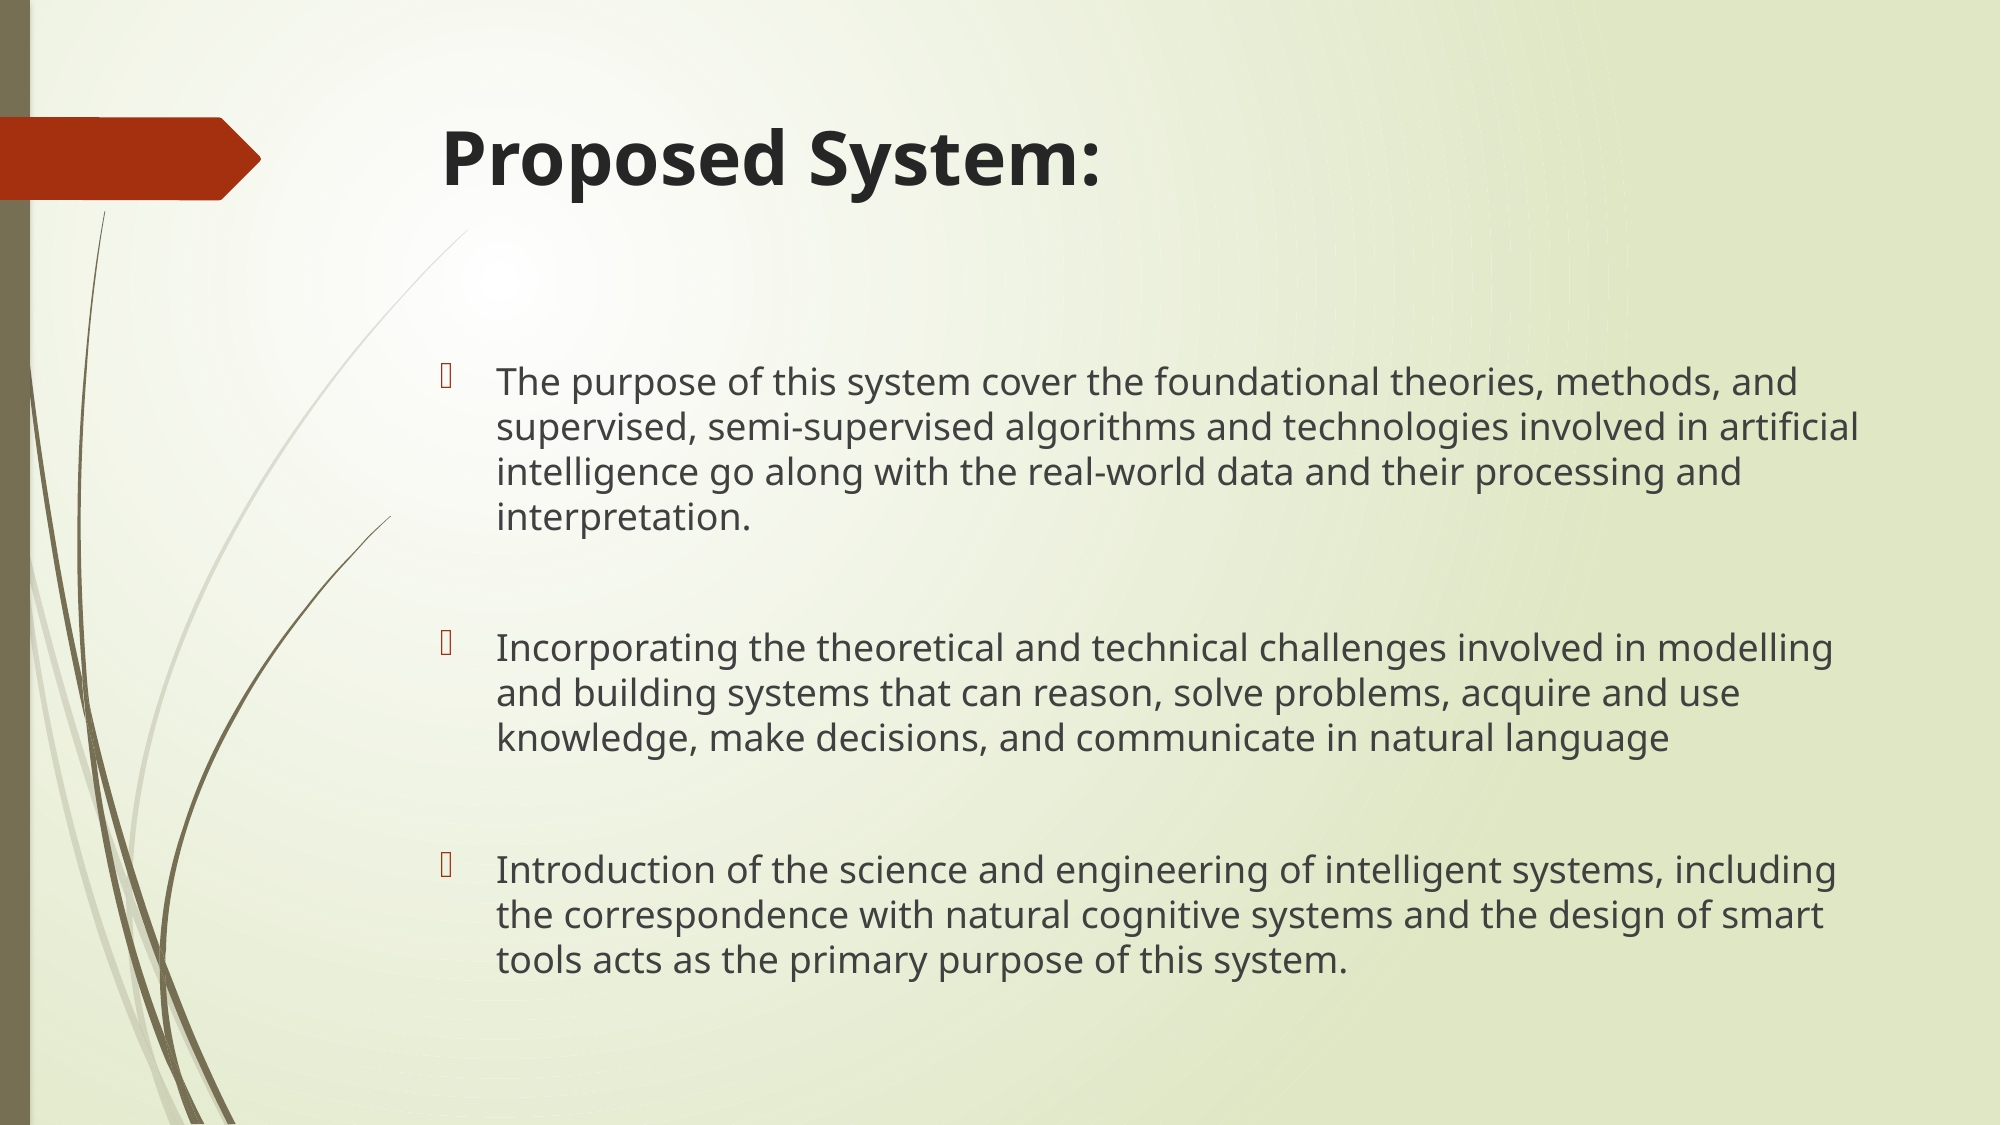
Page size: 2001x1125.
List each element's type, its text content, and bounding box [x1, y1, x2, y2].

title Proposed System: [425, 102, 1888, 313]
list The purpose of this system cover the foundational theories, methods, and supervised, semi-supervised algorithms and technologies involved in artificial intelligence go along with the real-world data and their processing and interpretation. Incorporating the theoretical and technical challenges involved in modelling and building systems that can reason, solve problems, acquire and use knowledge, make decisions, and communicate in natural language Introduction of the science and engineering of intelligent systems, including the correspondence with natural cognitive systems and the design of smart tools acts as the primary purpose of this system. [424, 350, 1888, 1048]
